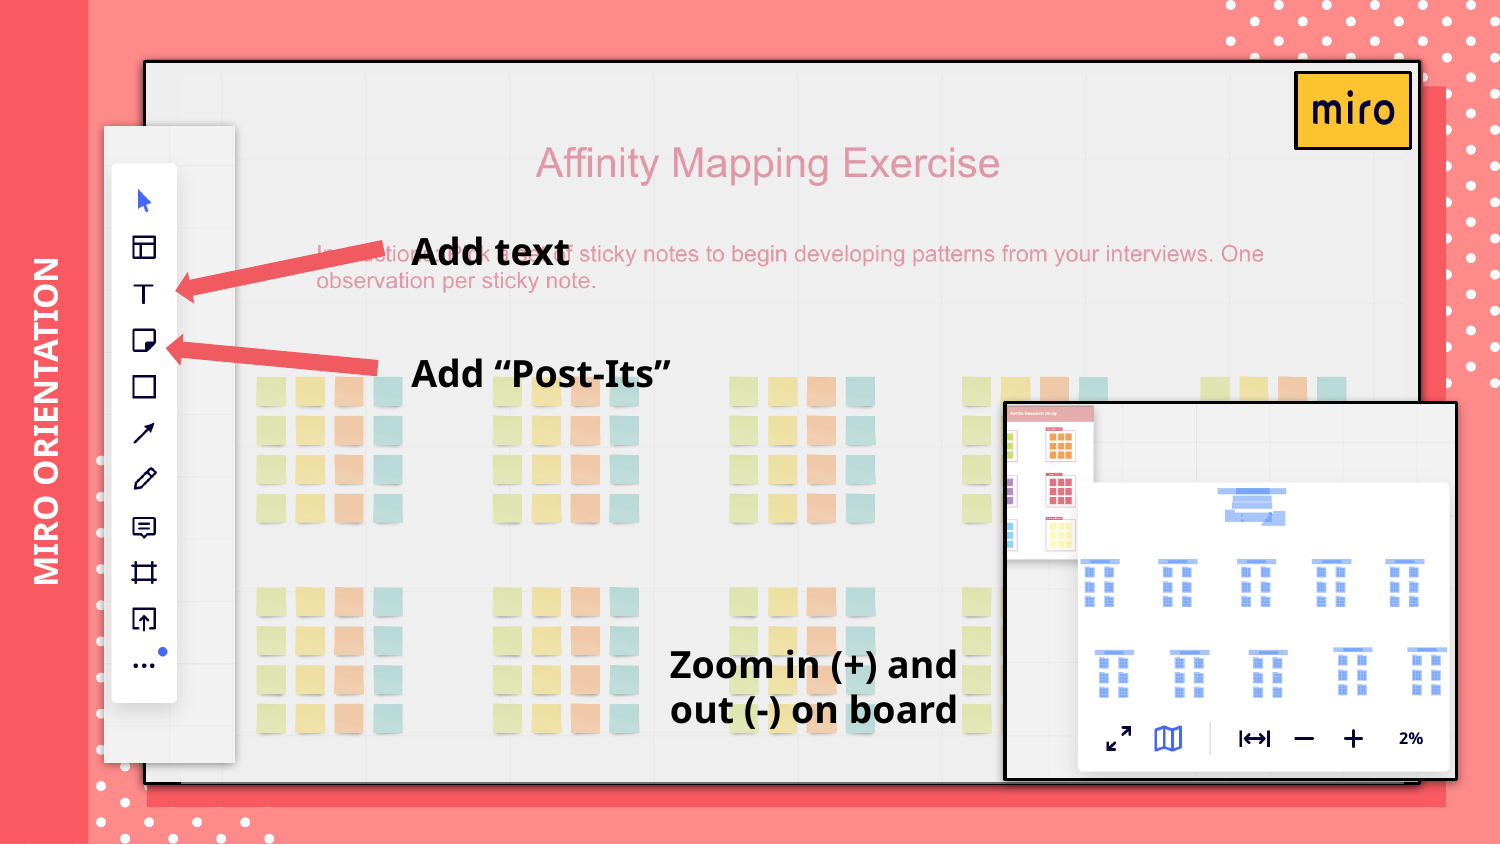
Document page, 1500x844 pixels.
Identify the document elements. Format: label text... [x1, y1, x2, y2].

text_box [144, 773, 176, 784]
picture [104, 73, 1456, 785]
title MIRO ORIENTATION [17, 41, 72, 803]
text_box [144, 61, 1420, 397]
